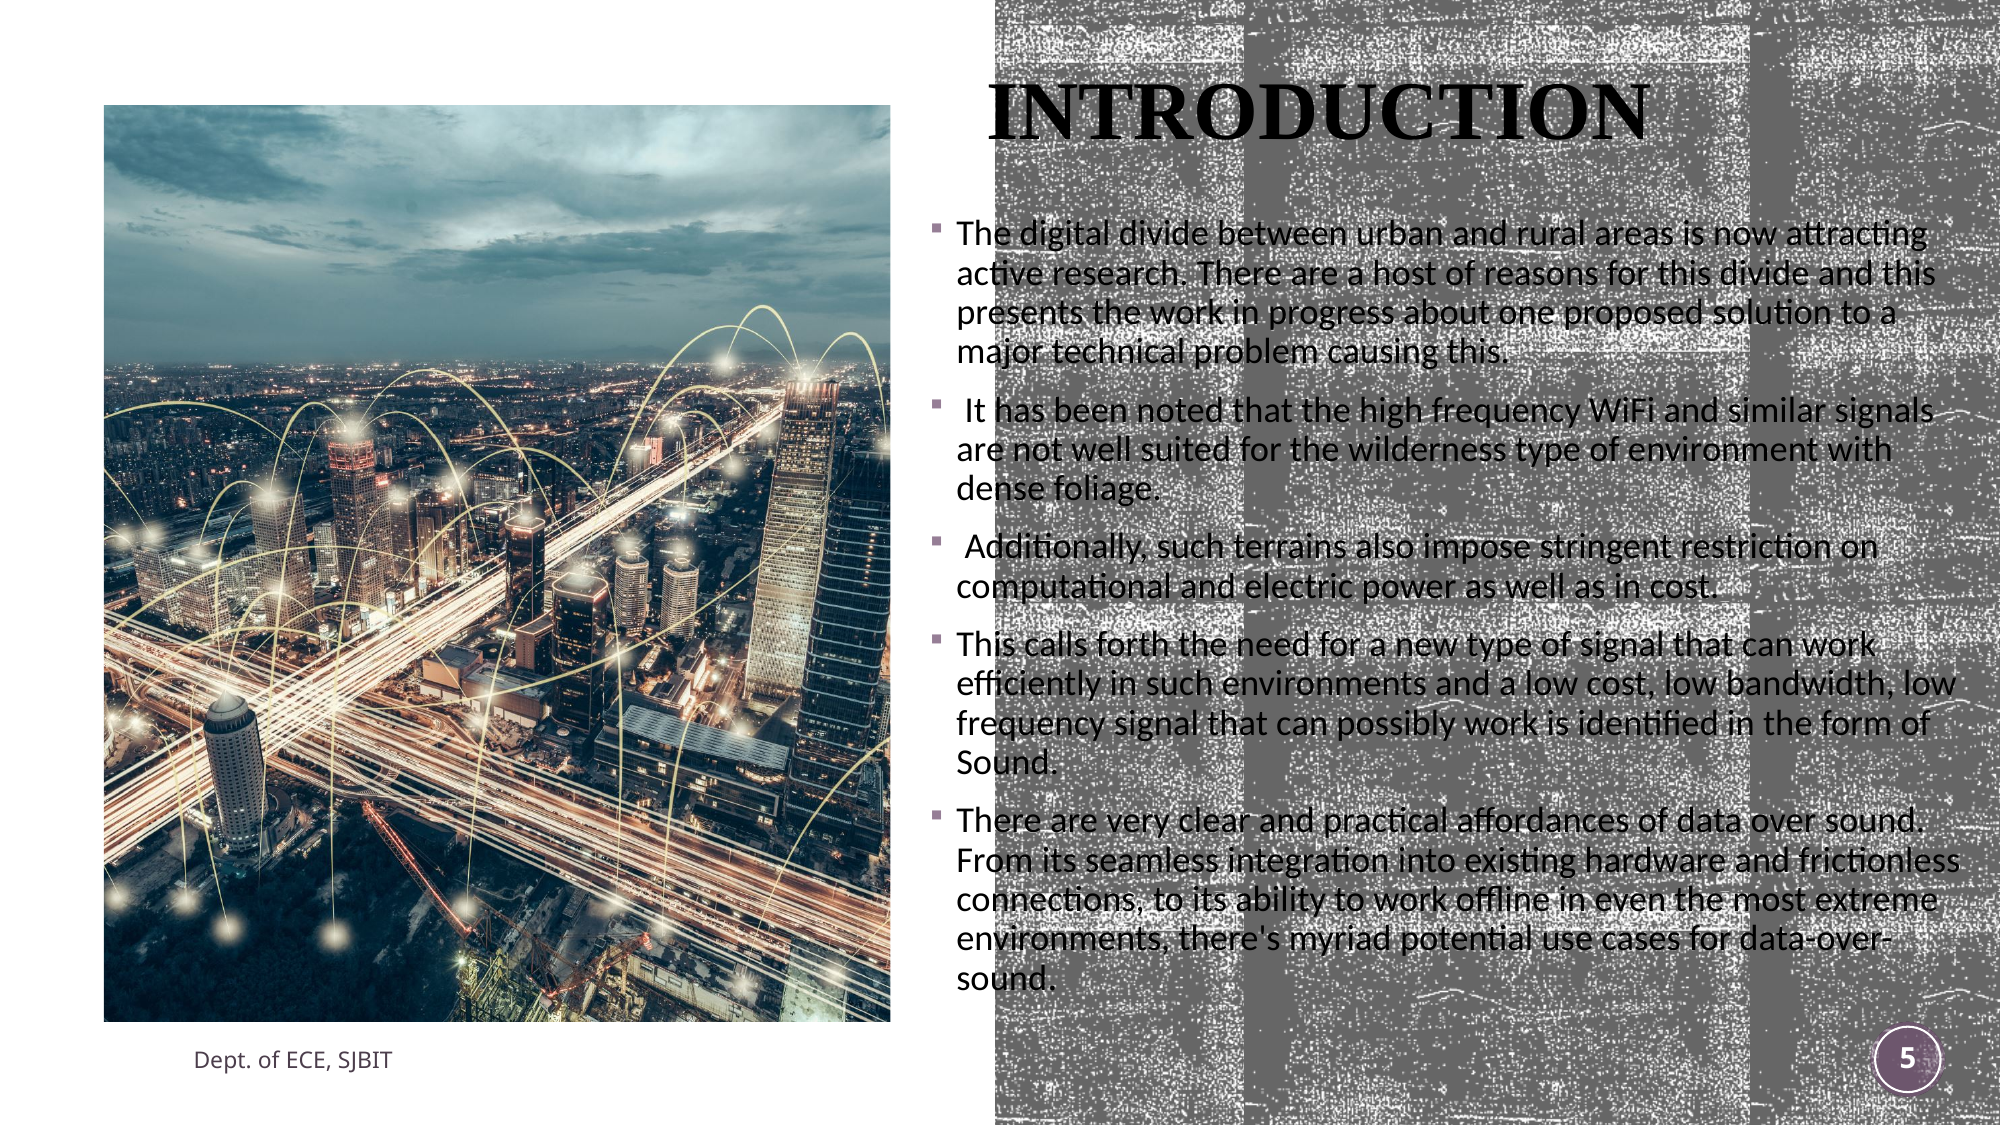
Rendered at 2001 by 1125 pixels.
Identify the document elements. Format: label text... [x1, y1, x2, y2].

picture [103, 104, 891, 1022]
slide_number 4 [1855, 1028, 1867, 1089]
title INTRODUCTION [971, 0, 1841, 163]
picture [424, 980, 429, 990]
text_box [994, 0, 2000, 1125]
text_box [1870, 1021, 1946, 1098]
footer Dept. of ECE, SJBIT [178, 1028, 1217, 1089]
list The digital divide between urban and rural areas is now attracting active research. There are a host of reasons for this divide and this presents the work in progress about one proposed solution to a major technical problem causing this. It has been noted that the high frequency WiFi and similar signals are not well suited for the wilderness type of environment with dense foliage. Additionally, such terrains also impose stringent restriction on computational and electric power as well as in cost. This calls forth the need for a new type of signal that can work efficiently in such environments and a low cost, low bandwidth, low frequency signal that can possibly work is identified in the form of Sound. There are very clear and practical affordances of data over sound. From its seamless integration into existing hardware and frictionless connections, to its ability to work offline in even the most extreme environments, there's myriad potential use cases for data-over-sound. [914, 163, 1979, 1013]
slide_number 4 [1955, 1028, 1961, 1089]
